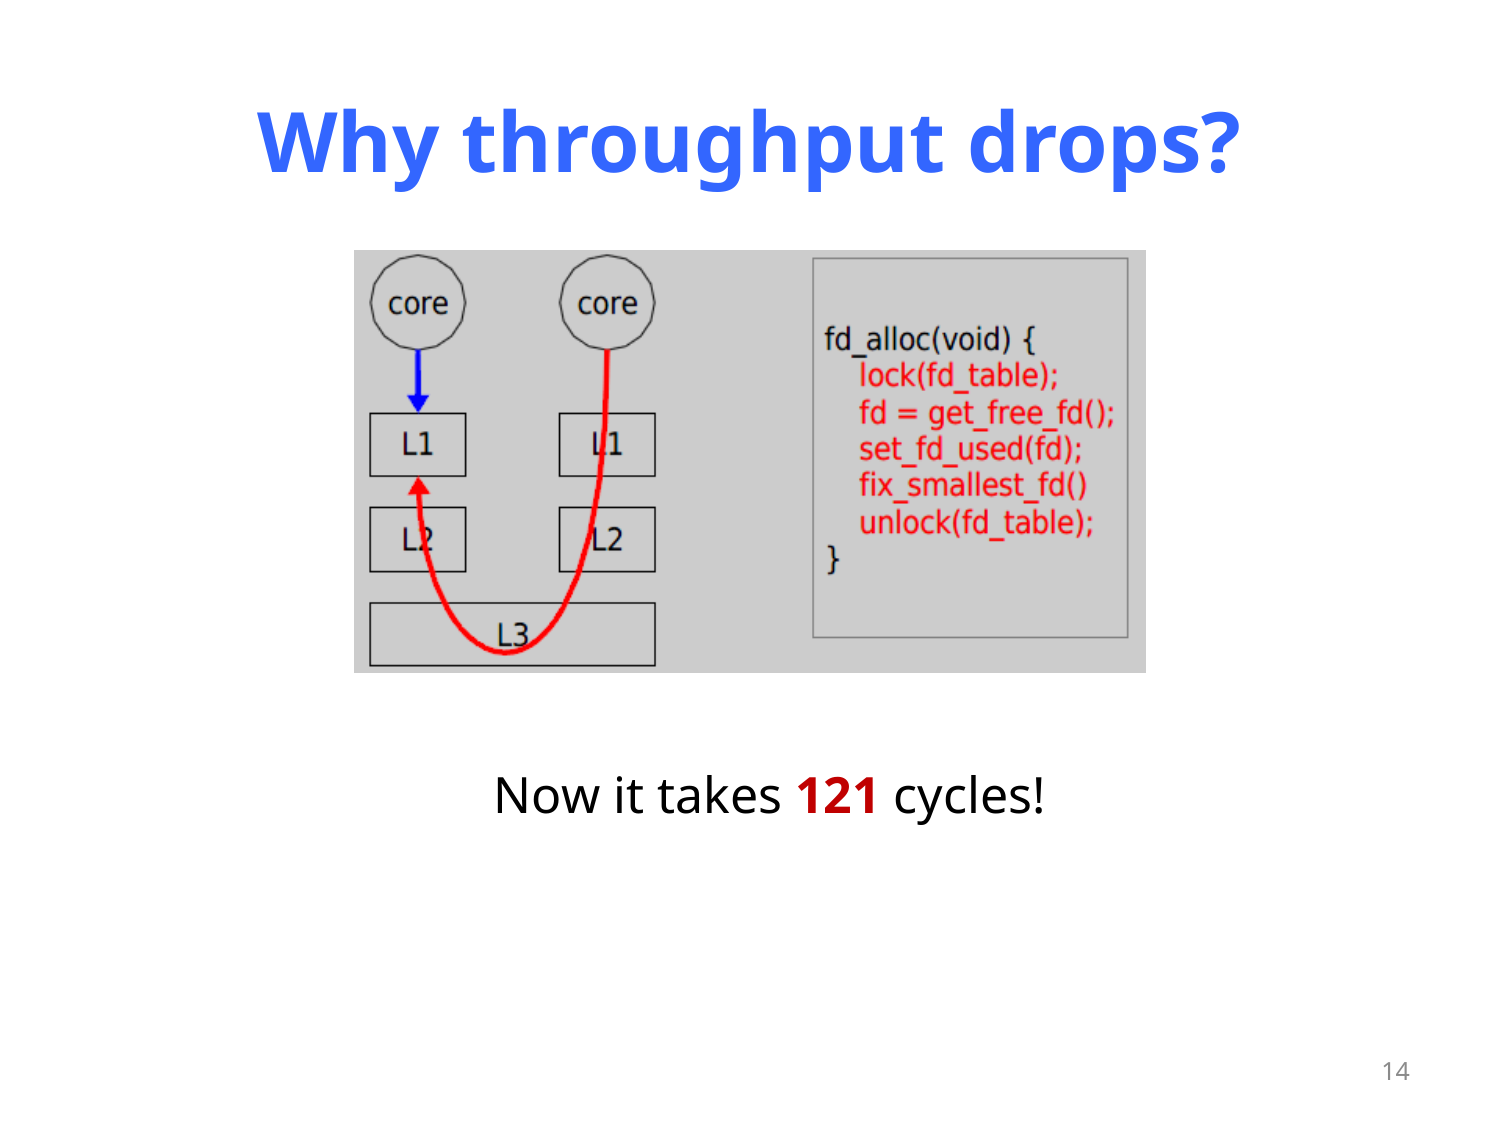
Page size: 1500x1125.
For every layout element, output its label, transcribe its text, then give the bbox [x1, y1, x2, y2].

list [354, 250, 1146, 673]
text_box Now it takes 121 cycles! [479, 756, 1061, 831]
title Why throughput drops? [75, 45, 1425, 233]
slide_number 14 [1074, 1042, 1425, 1103]
